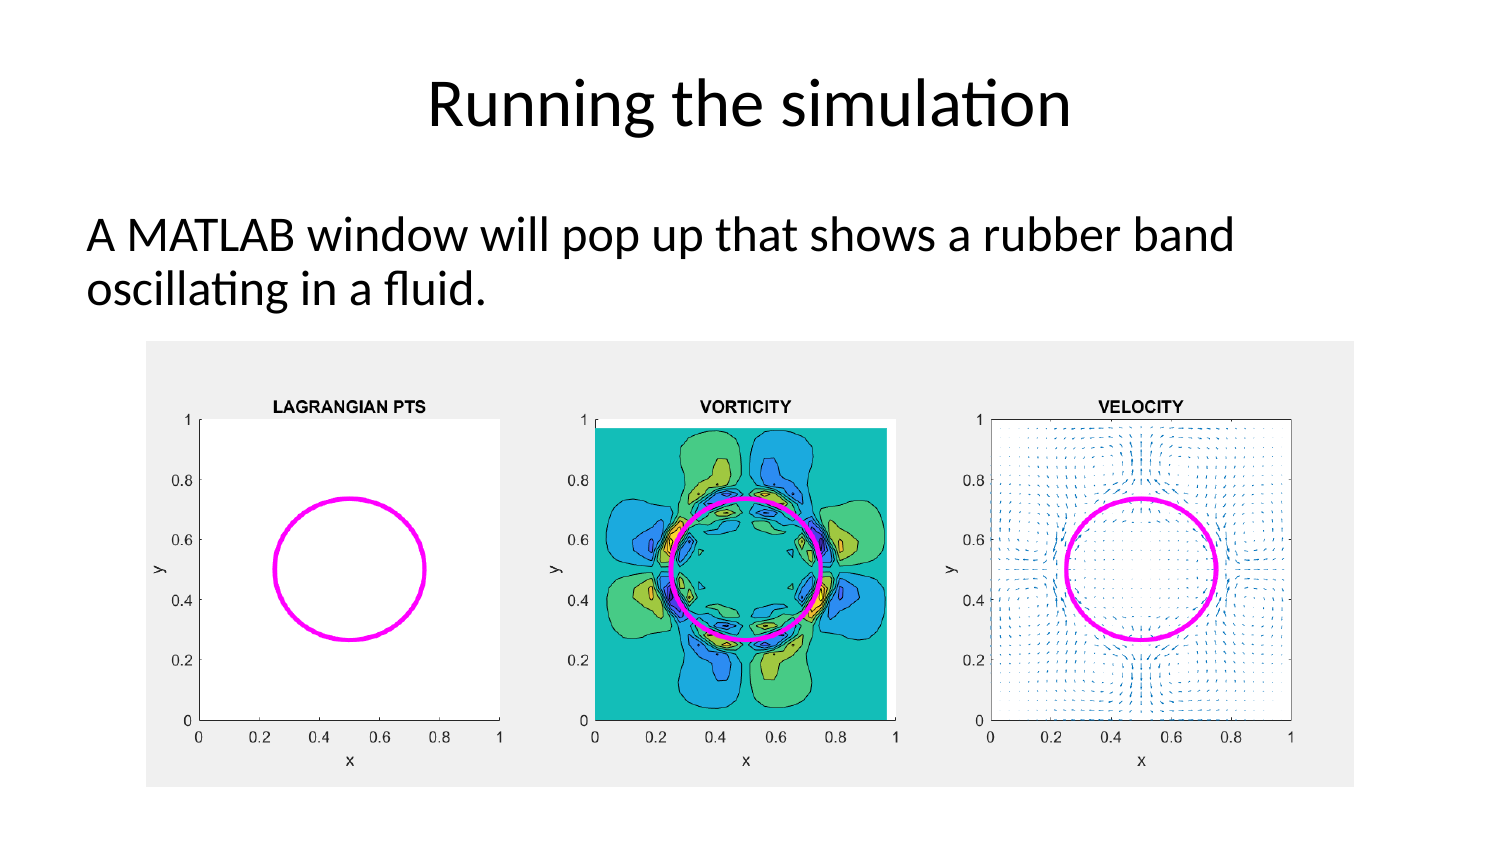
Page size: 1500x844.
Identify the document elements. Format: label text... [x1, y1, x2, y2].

list A MATLAB window will pop up that shows a rubber band oscillating in a fluid. [75, 196, 1425, 754]
picture [146, 341, 1354, 787]
title Running the simulation [75, 33, 1425, 175]
